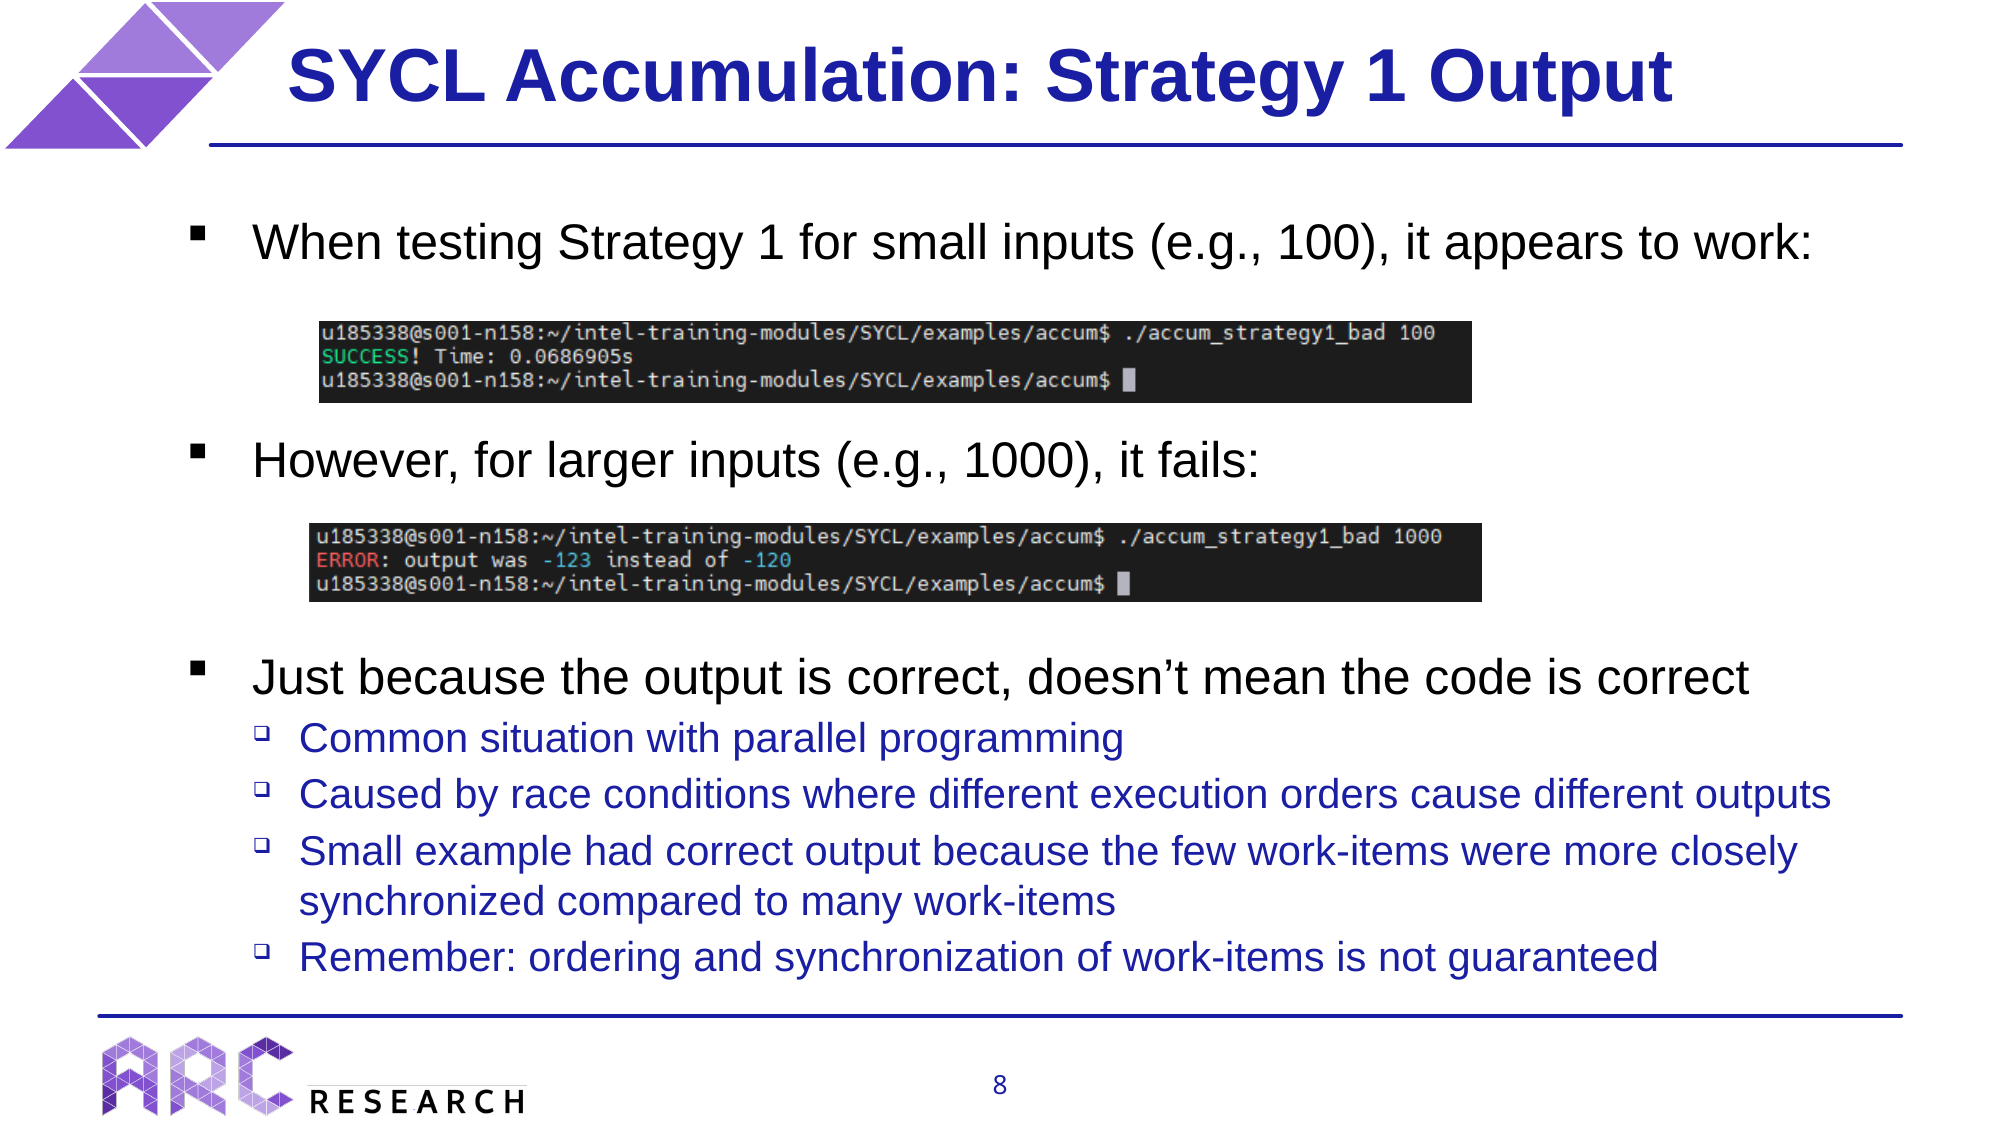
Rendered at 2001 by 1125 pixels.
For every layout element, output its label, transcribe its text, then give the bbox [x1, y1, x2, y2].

picture [307, 1083, 527, 1116]
text_box When testing Strategy 1 for small inputs (e.g., 100), it appears to work: However, for larger inputs (e.g., 1000), it fails: Just because the output is correct, doesn’t mean the code is correct Common situation with parallel programming Caused by race conditions where different execution orders cause different outputs Small example had correct output because the few work-items were more closely synchronized compared to many work-items Remember: ordering and synchronization of work-items is not guaranteed [177, 209, 1915, 992]
slide_number 8 [992, 1067, 1008, 1101]
picture [319, 321, 1472, 404]
picture [309, 523, 1482, 602]
picture [99, 1036, 296, 1119]
title SYCL Accumulation: Strategy 1 Output [266, 0, 1903, 143]
